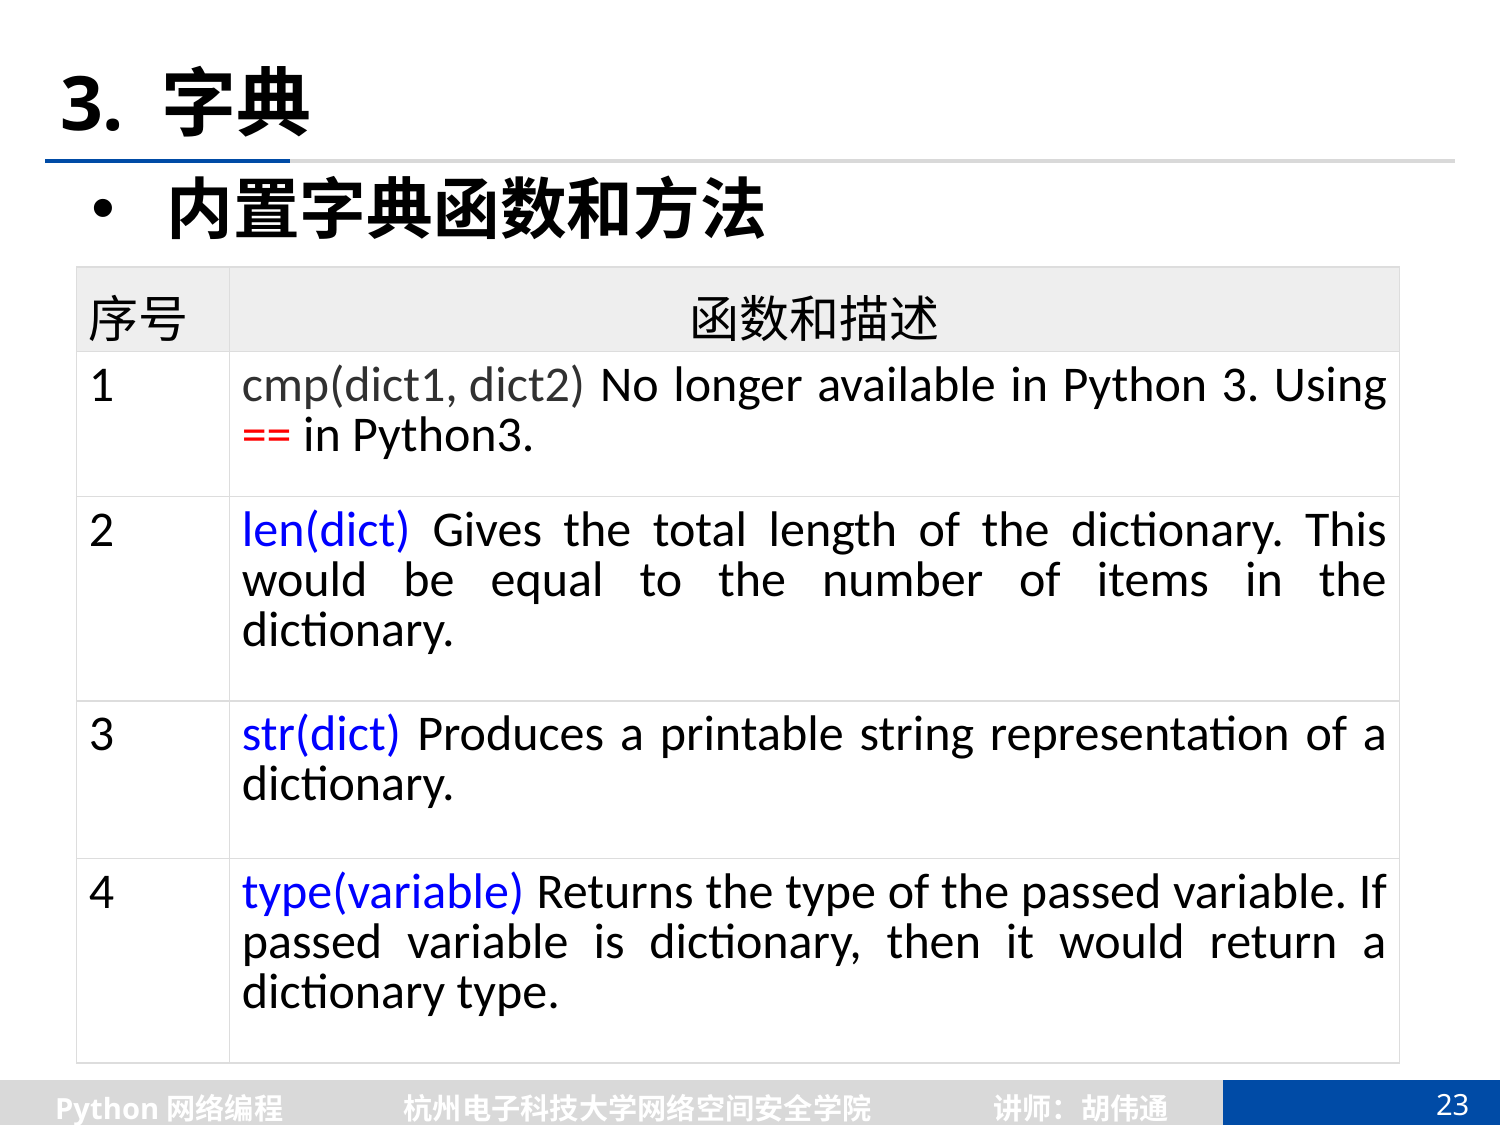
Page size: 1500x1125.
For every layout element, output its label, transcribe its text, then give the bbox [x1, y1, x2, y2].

table_cell str(dict) Produces a printable string representation of a dictionary. [230, 702, 1399, 858]
text_box 内置字典函数和方法 [76, 159, 1435, 255]
table_header 函数和描述 [230, 268, 1399, 351]
table_header 序号 [77, 268, 229, 351]
table_cell 1 [77, 352, 229, 496]
table_cell len(dict) Gives the total length of the dictionary. This would be equal to the number of items in the dictionary. [230, 497, 1399, 700]
title 3. 字典 [45, 42, 1425, 159]
table_cell cmp(dict1, dict2) No longer available in Python 3. Using == in Python3. [230, 352, 1399, 496]
table_cell 2 [77, 497, 229, 700]
table_cell 4 [77, 859, 229, 1062]
table_cell type(variable) Returns the type of the passed variable. If passed variable is dictionary, then it would return a dictionary type. [230, 859, 1399, 1062]
table_cell 3 [77, 702, 229, 858]
